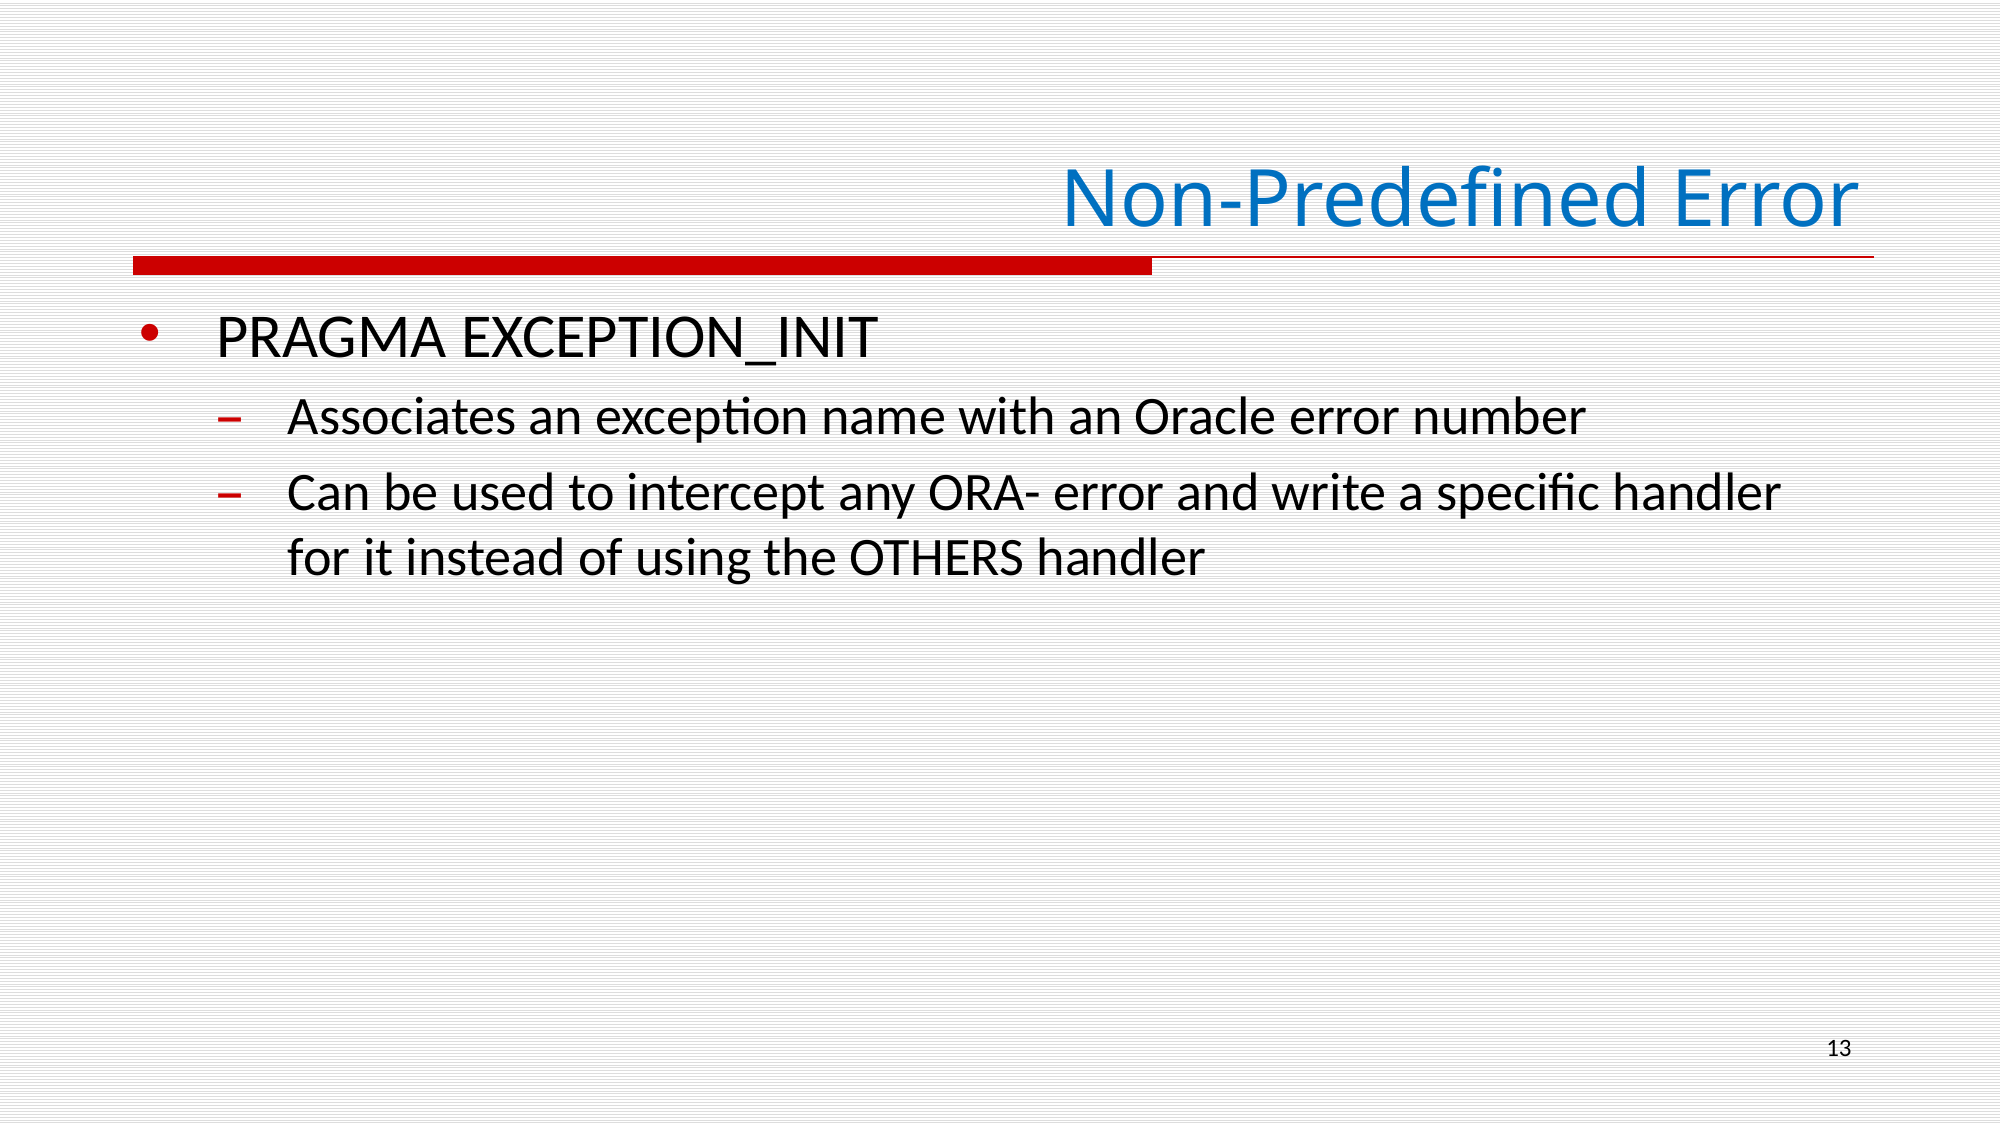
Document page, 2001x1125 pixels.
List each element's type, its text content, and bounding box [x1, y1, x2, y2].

slide_number 13 [1433, 1024, 1867, 1103]
list PRAGMA EXCEPTION_INIT Associates an exception name with an Oracle error number Can be used to intercept any ORA- error and write a specific handler for it instead of using the OTHERS handler [123, 287, 1875, 988]
title Non-Predefined Error [125, 49, 1876, 250]
